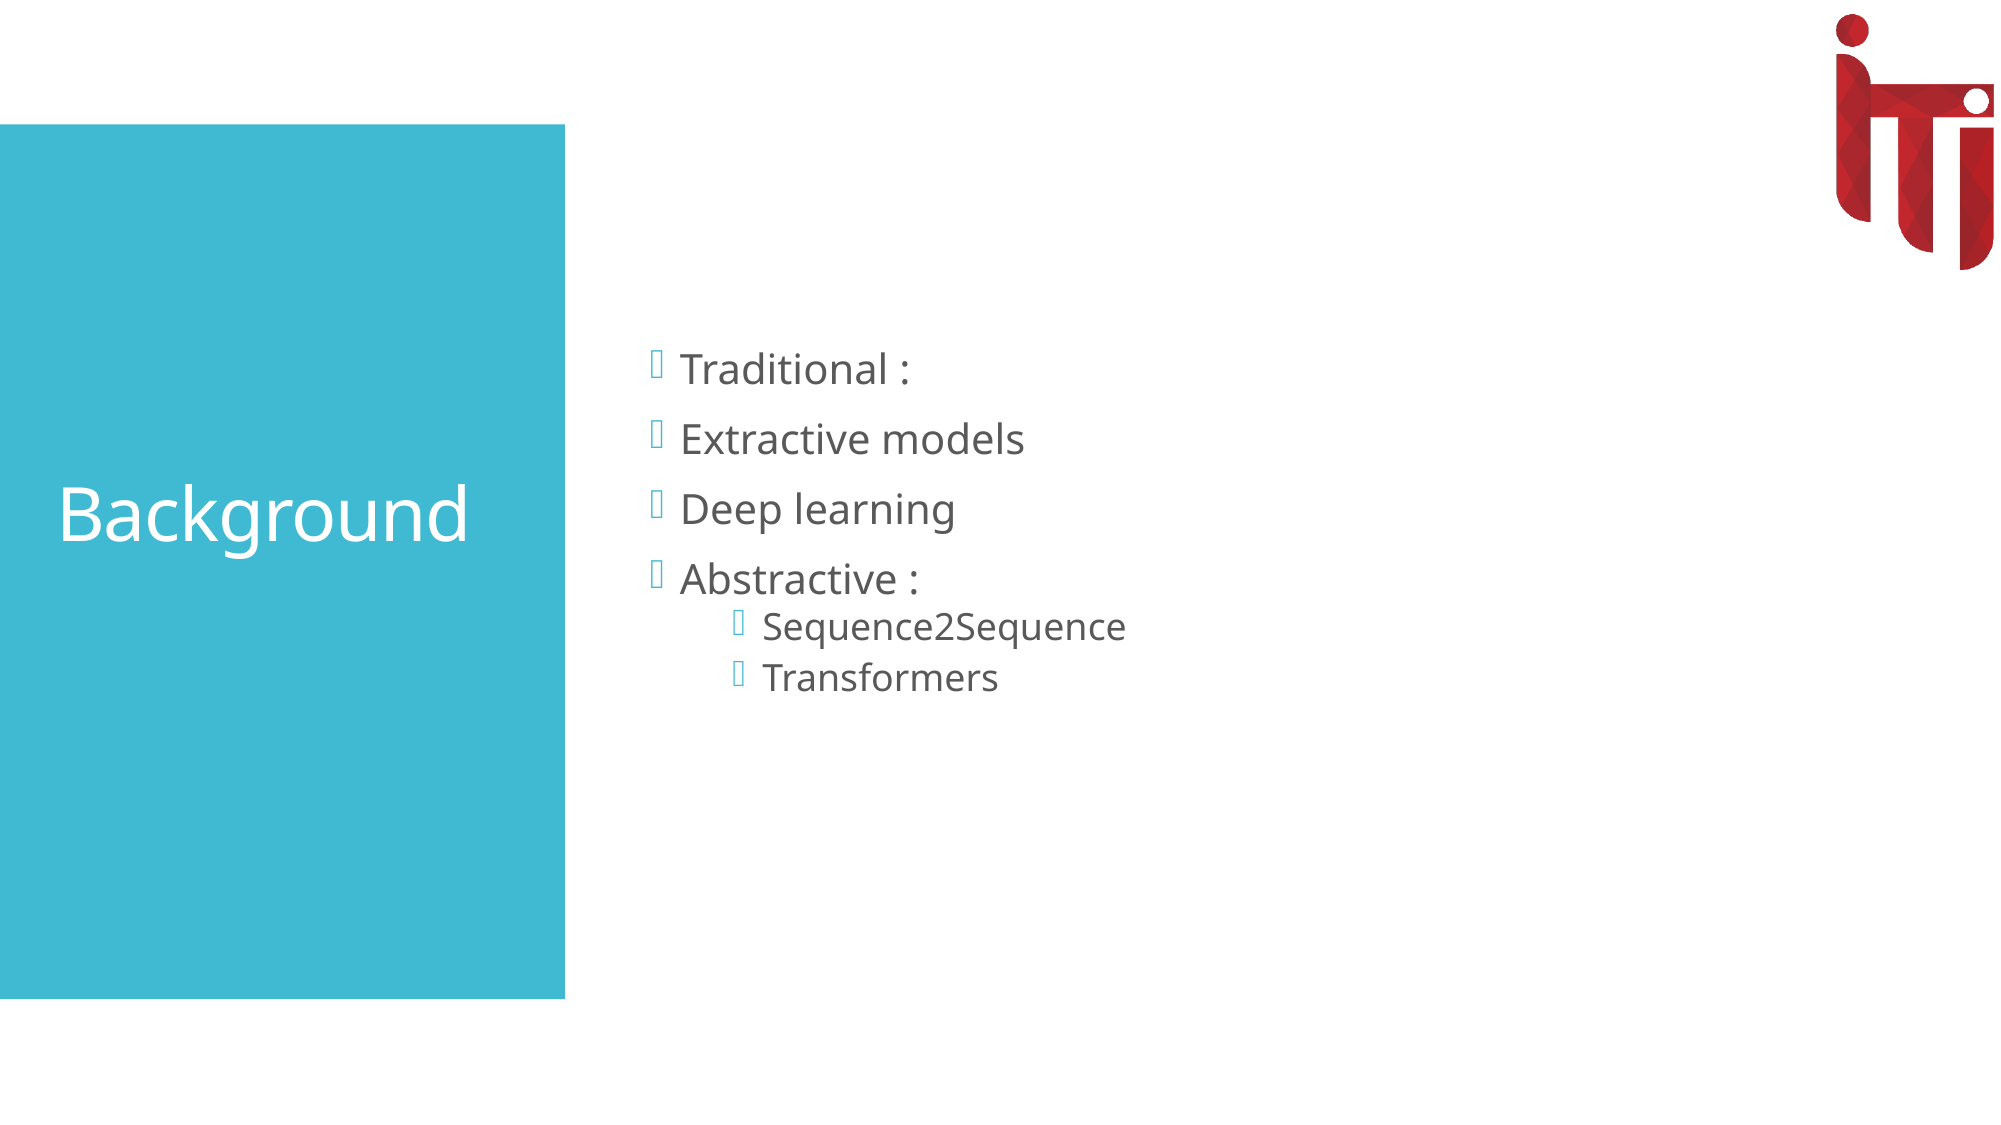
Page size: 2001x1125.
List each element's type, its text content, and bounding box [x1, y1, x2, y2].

list Traditional : Extractive models Deep learning Abstractive : Sequence2Sequence Transformers [634, 141, 1835, 982]
picture [1834, 13, 2001, 270]
title Background [41, 184, 525, 940]
